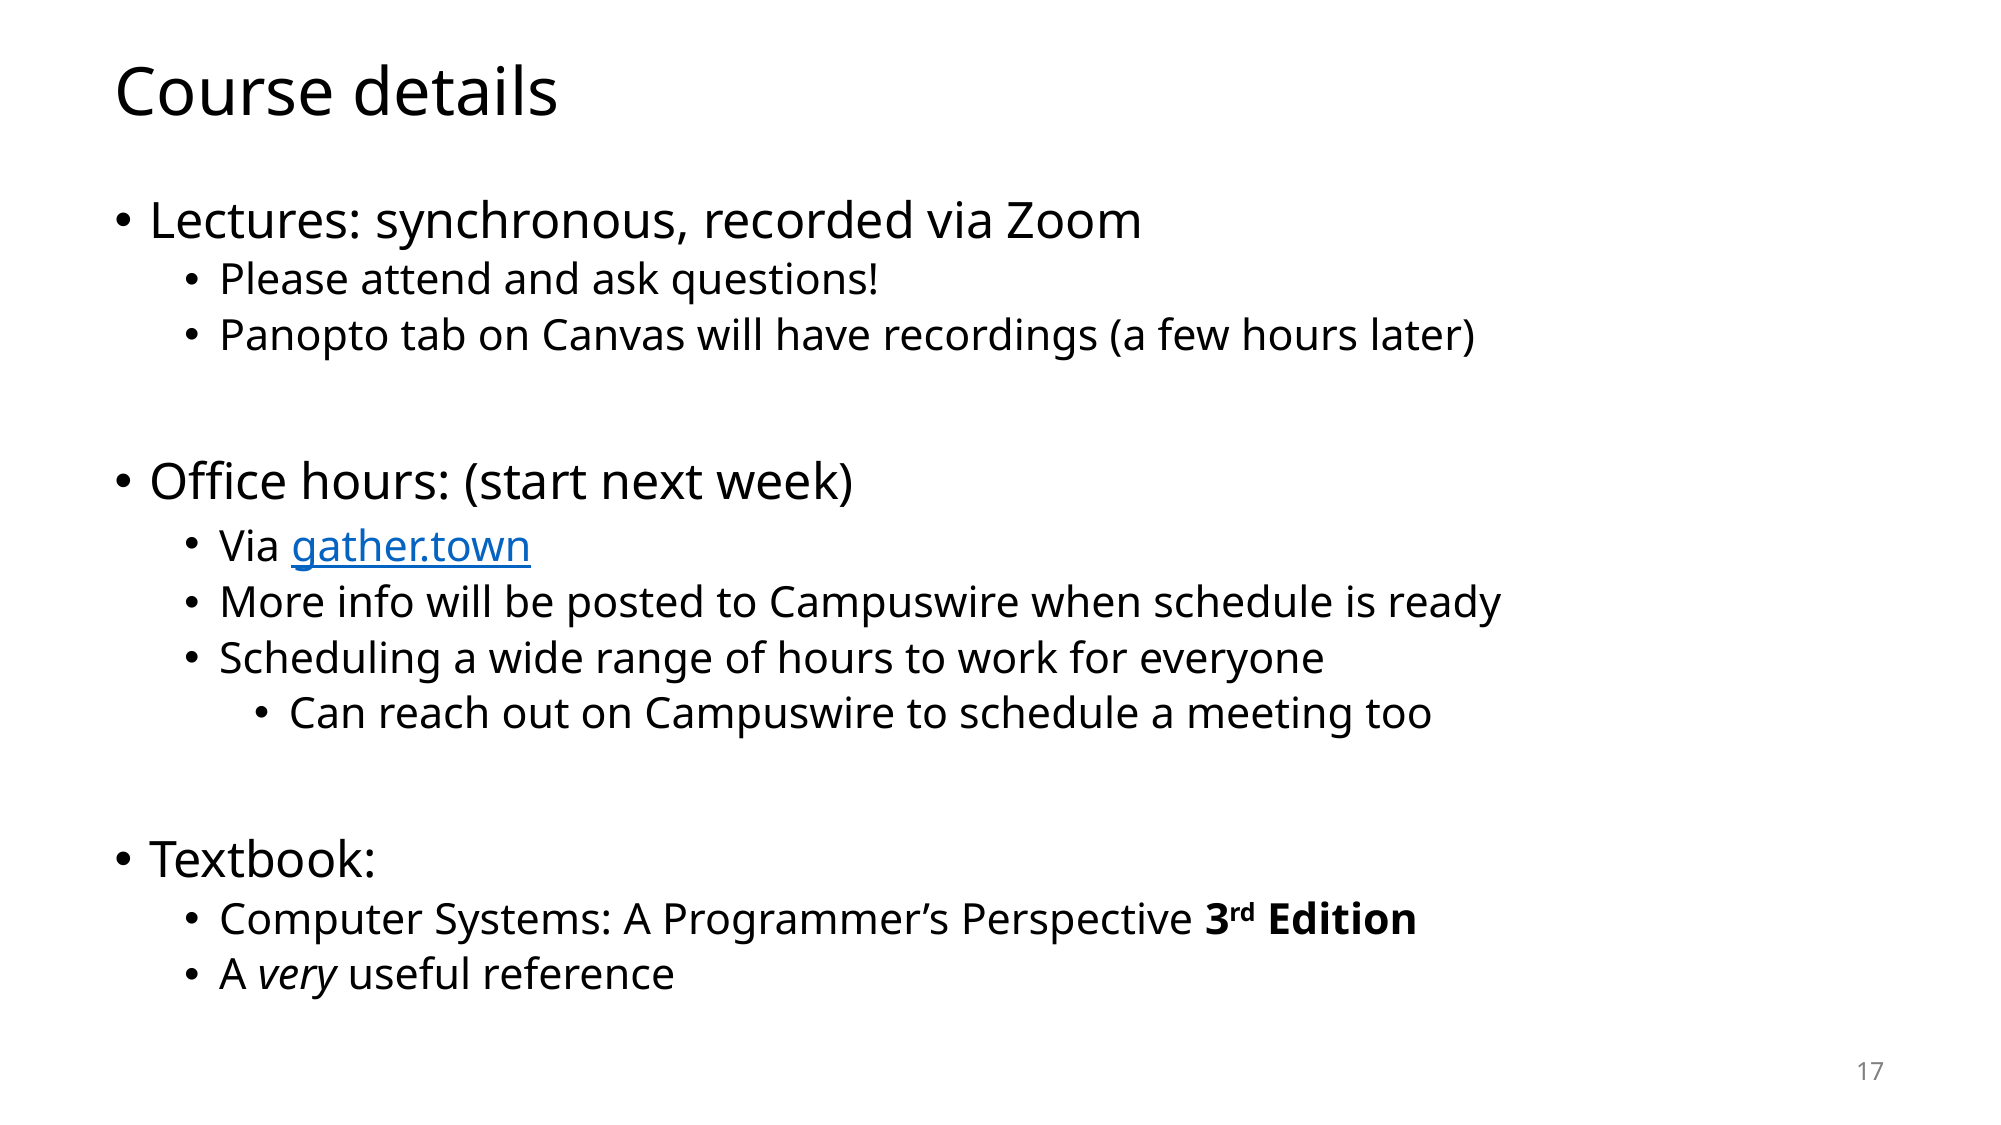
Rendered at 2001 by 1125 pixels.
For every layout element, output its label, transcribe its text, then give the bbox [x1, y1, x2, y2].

title Course details [99, 37, 1900, 150]
list Lectures: synchronous, recorded via Zoom Please attend and ask questions! Panopto tab on Canvas will have recordings (a few hours later) Office hours: (start next week) Via gather.town More info will be posted to Campuswire when schedule is ready Scheduling a wide range of hours to work for everyone Can reach out on Campuswire to schedule a meeting too Textbook: Computer Systems: A Programmer’s Perspective 3rd Edition A very useful reference [99, 187, 1900, 1013]
slide_number 17 [1749, 1042, 1900, 1103]
